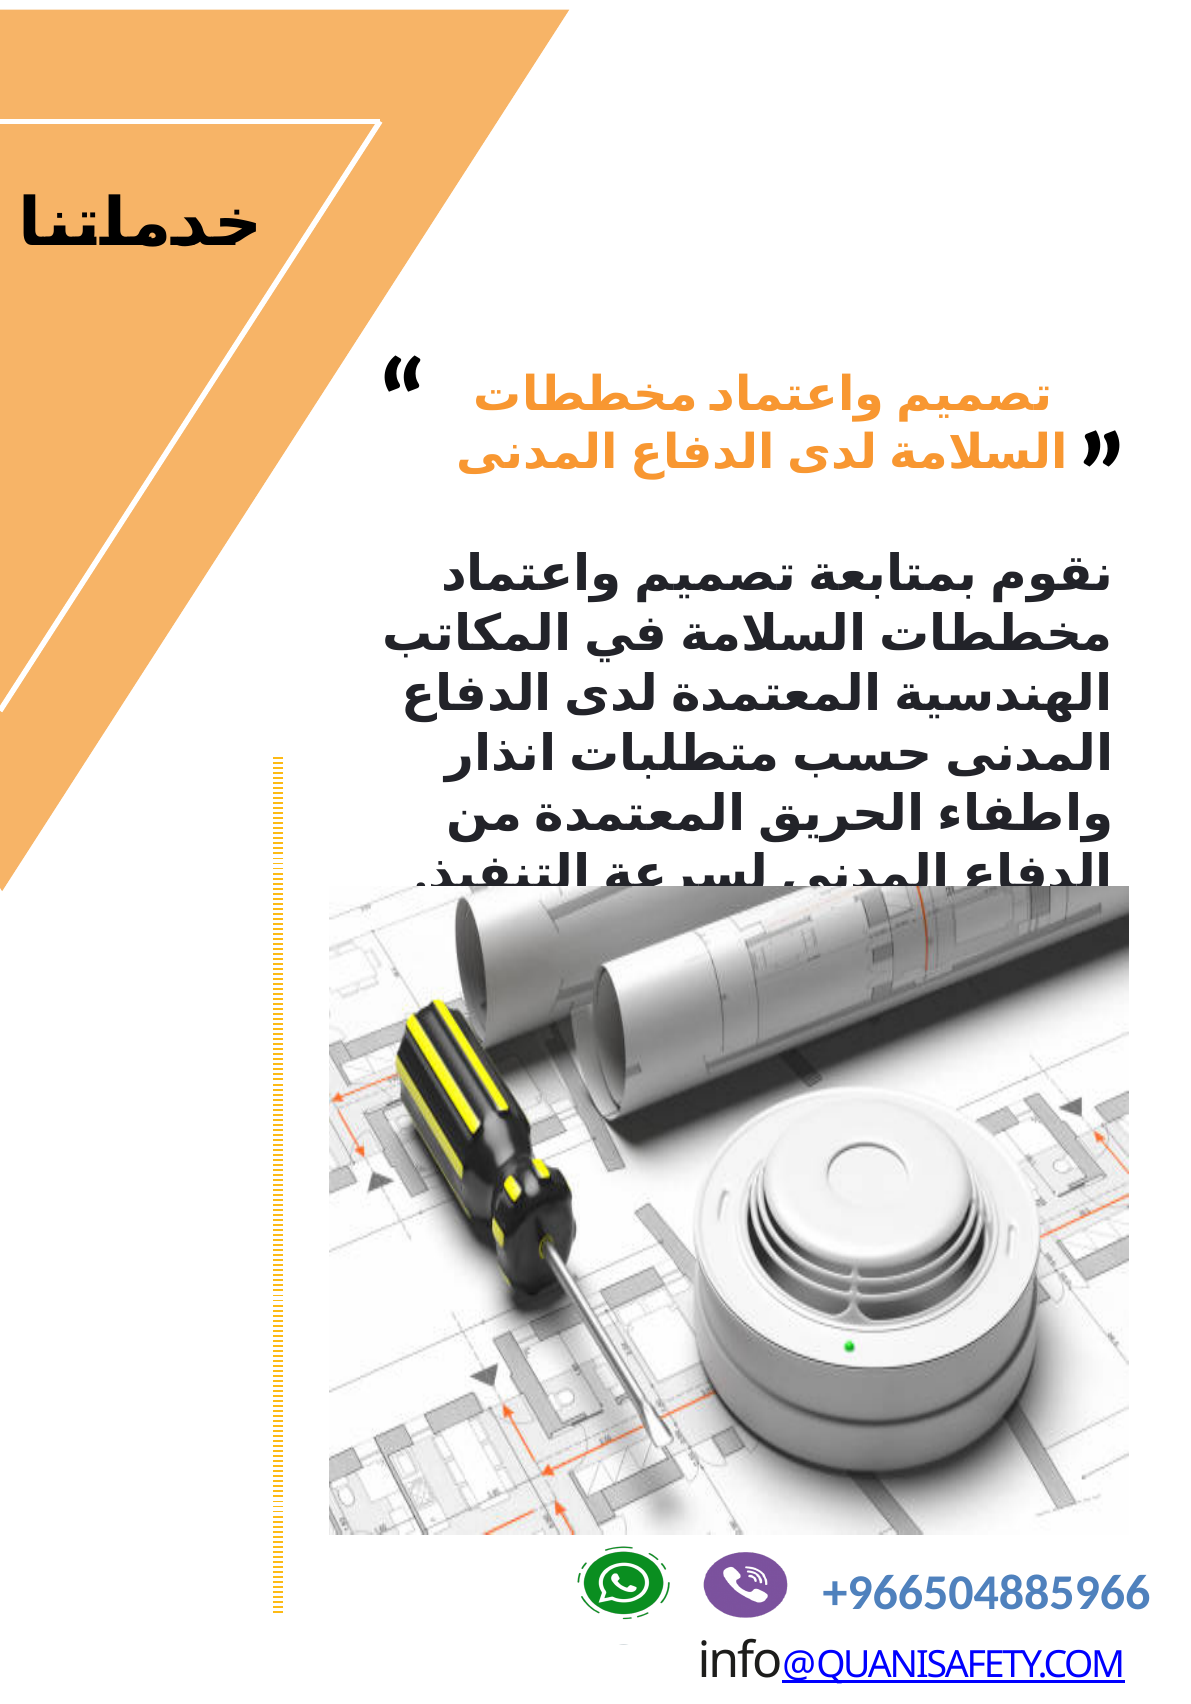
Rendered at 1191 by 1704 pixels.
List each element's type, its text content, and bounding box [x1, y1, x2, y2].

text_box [0, 9, 570, 1614]
text_box نقوم بمتابعة تصميم واعتماد مخططات السلامة في المكاتب الهندسية المعتمدة لدى الدفاع المدنى حسب متطلبات انذار واطفاء الحريق المعتمدة من الدفاع المدني لسرعة التنفيذ. [577, 532, 1129, 886]
text_box “ [998, 354, 1129, 475]
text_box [562, 1536, 1191, 1689]
text_box تصميم واعتماد مخططات السلامة لدى الدفاع المدنى [577, 360, 1101, 478]
picture [328, 886, 1129, 1535]
